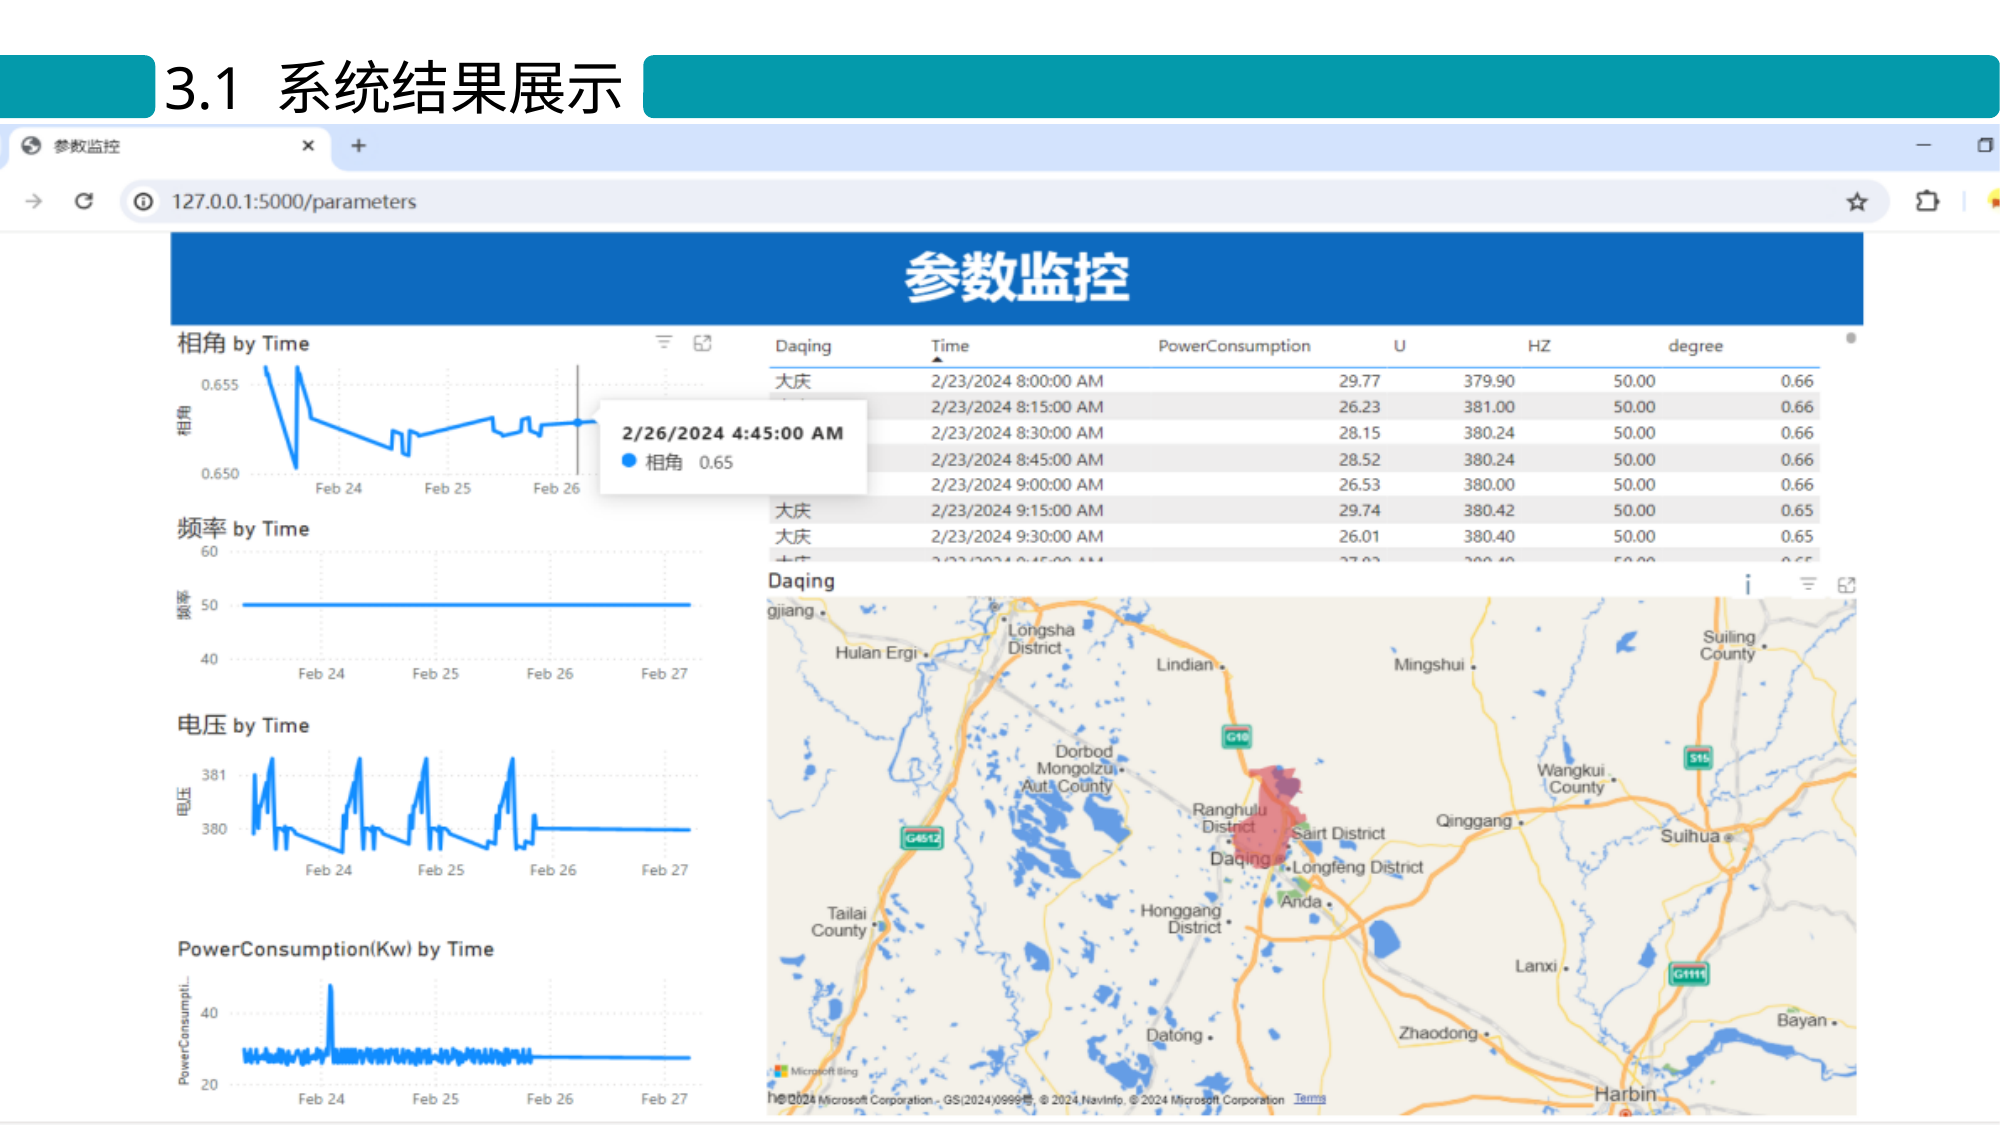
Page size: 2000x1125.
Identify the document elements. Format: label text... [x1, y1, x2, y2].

picture [0, 124, 2000, 1125]
text_box [0, 55, 156, 119]
text_box [643, 55, 2000, 119]
text_box 3.1 系统结果展示 [149, 43, 779, 121]
